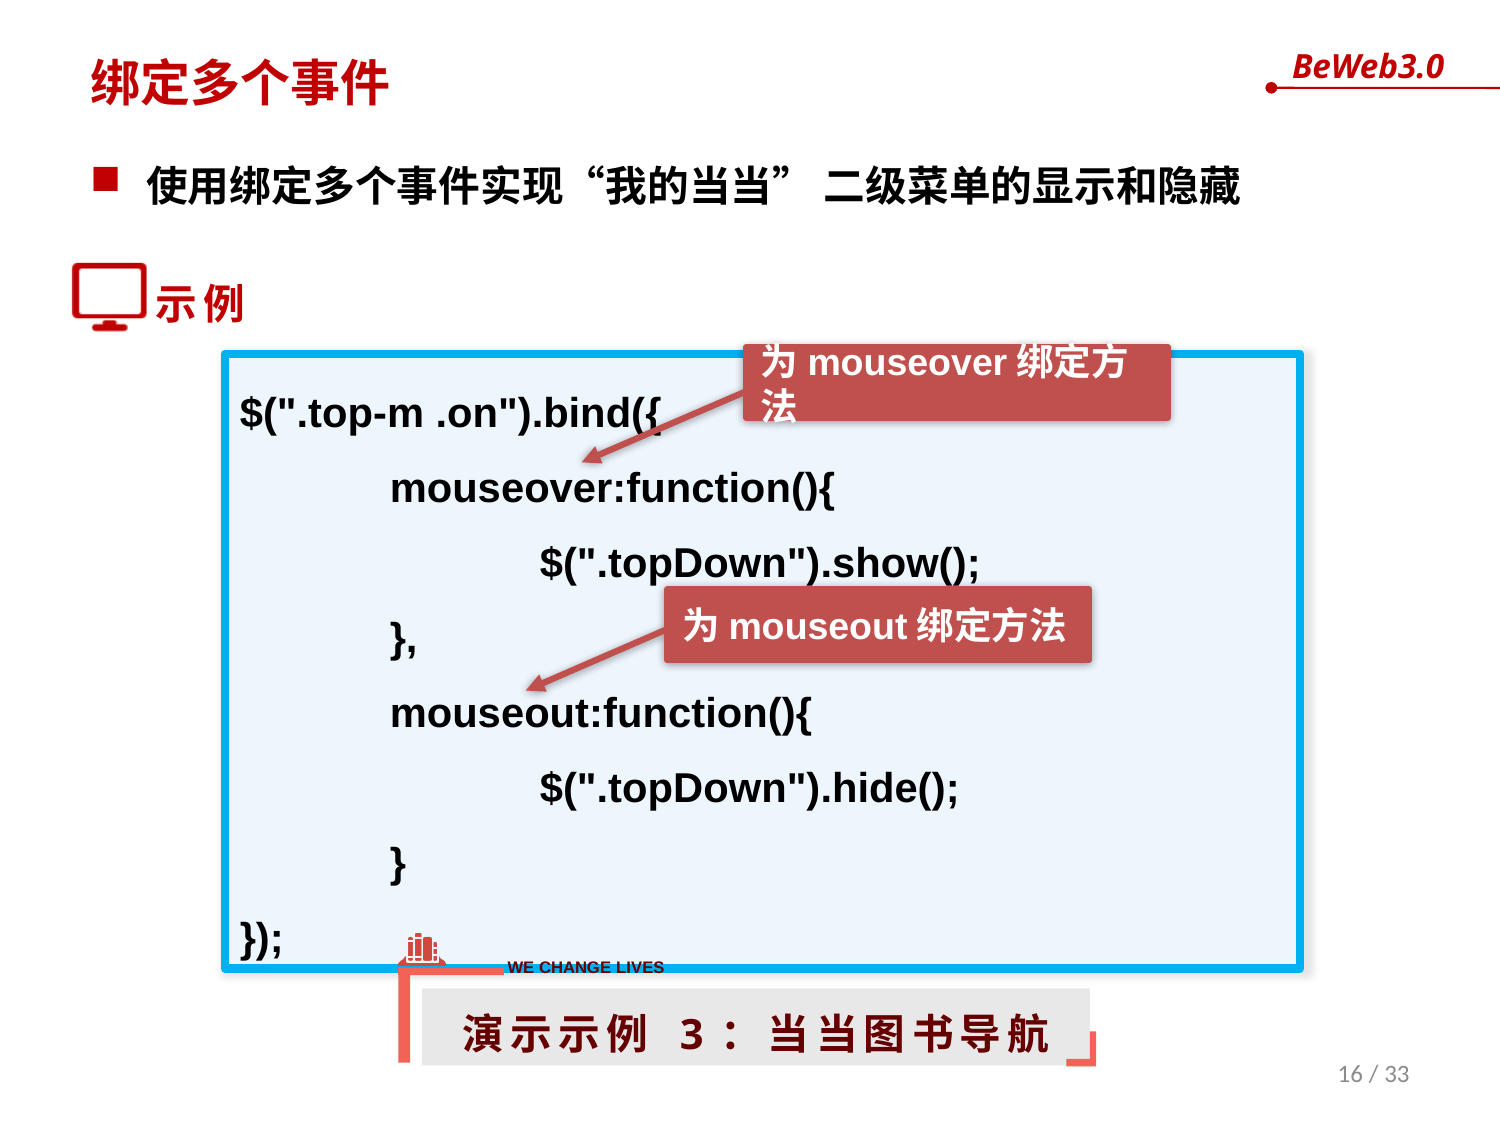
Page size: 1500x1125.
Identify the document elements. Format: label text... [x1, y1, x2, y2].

text_box 为mouseout绑定方法 [525, 589, 1090, 692]
title 绑定多个事件 [74, 44, 1426, 118]
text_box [398, 933, 1097, 1067]
slide_number 16 / 33 [1074, 1042, 1425, 1103]
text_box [69, 257, 294, 337]
text_box 为mouseover绑定方法 [581, 347, 1169, 464]
list 使用绑定多个事件实现“我的当当” 二级菜单的显示和隐藏 [74, 152, 1426, 1006]
